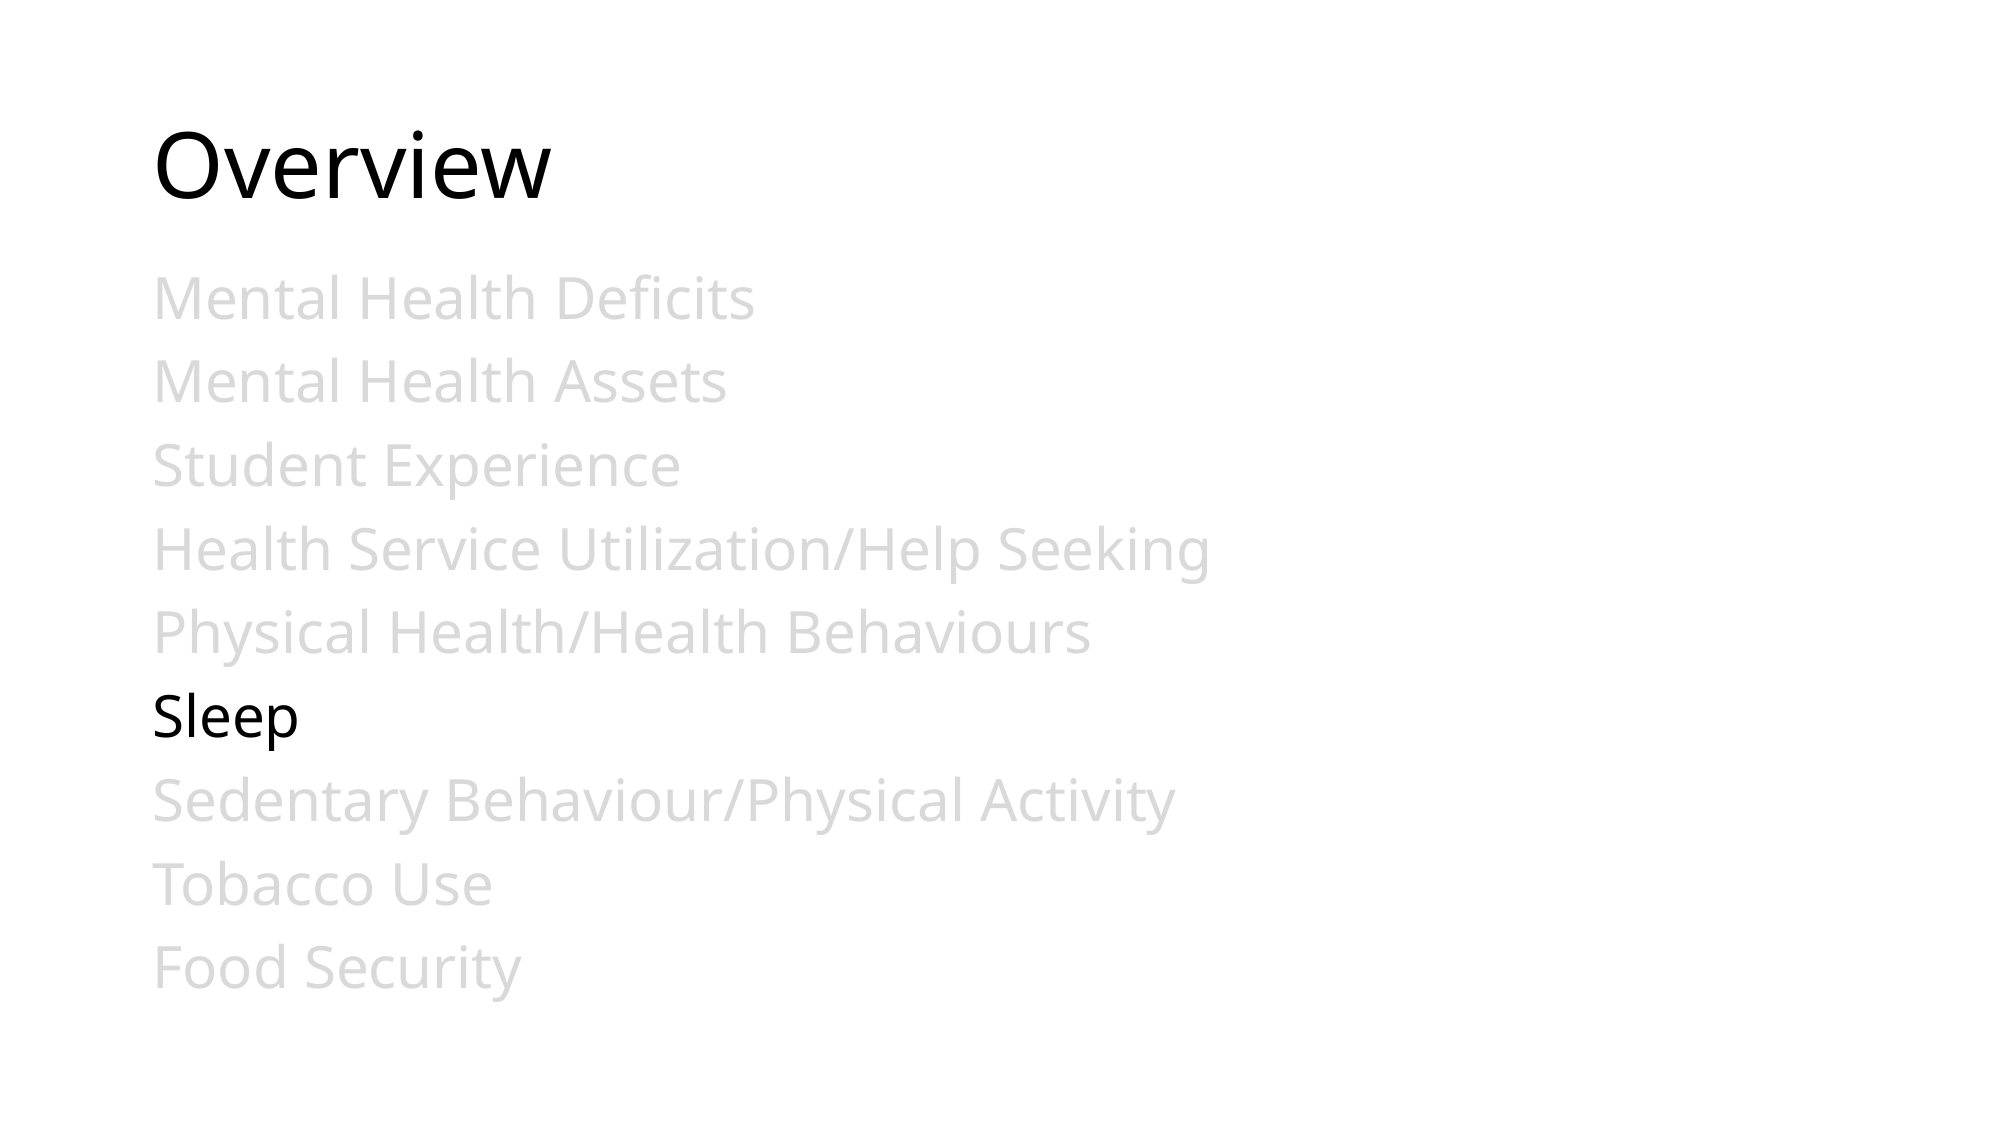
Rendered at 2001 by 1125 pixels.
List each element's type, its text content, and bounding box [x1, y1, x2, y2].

title Overview [137, 59, 1863, 261]
list Mental Health Deficits Mental Health Assets Student Experience Health Service Utilization/Help Seeking Physical Health/Health Behaviours Sleep Sedentary Behaviour/Physical Activity Tobacco Use Food Security [137, 261, 1863, 1050]
